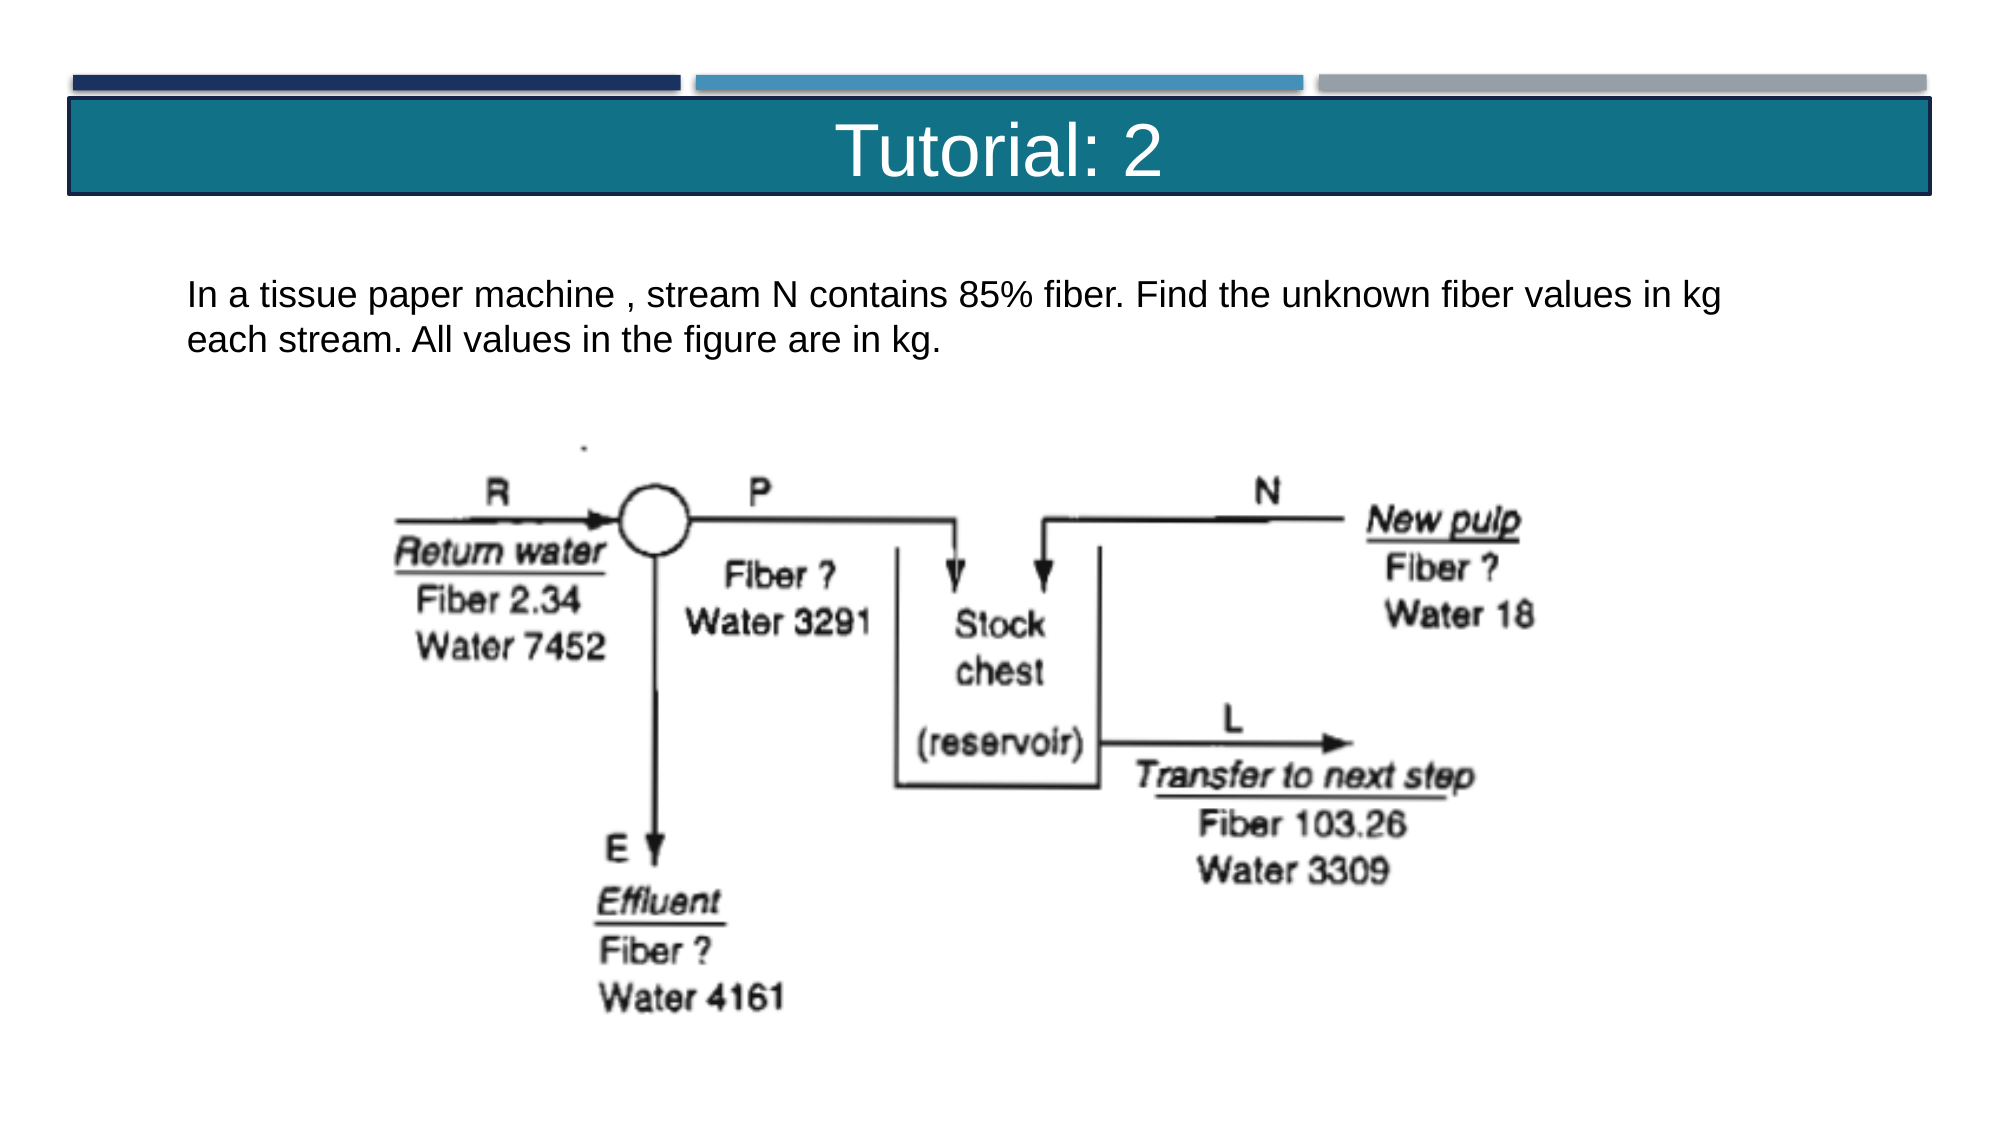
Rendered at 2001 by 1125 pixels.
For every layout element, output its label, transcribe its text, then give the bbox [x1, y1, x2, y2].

text_box Tutorial: 2 [67, 96, 1932, 196]
picture [337, 436, 1618, 1042]
text_box In a tissue paper machine , stream N contains 85% fiber. Find the unknown fiber values in kg each stream. All values in the figure are in kg. [171, 262, 1740, 368]
